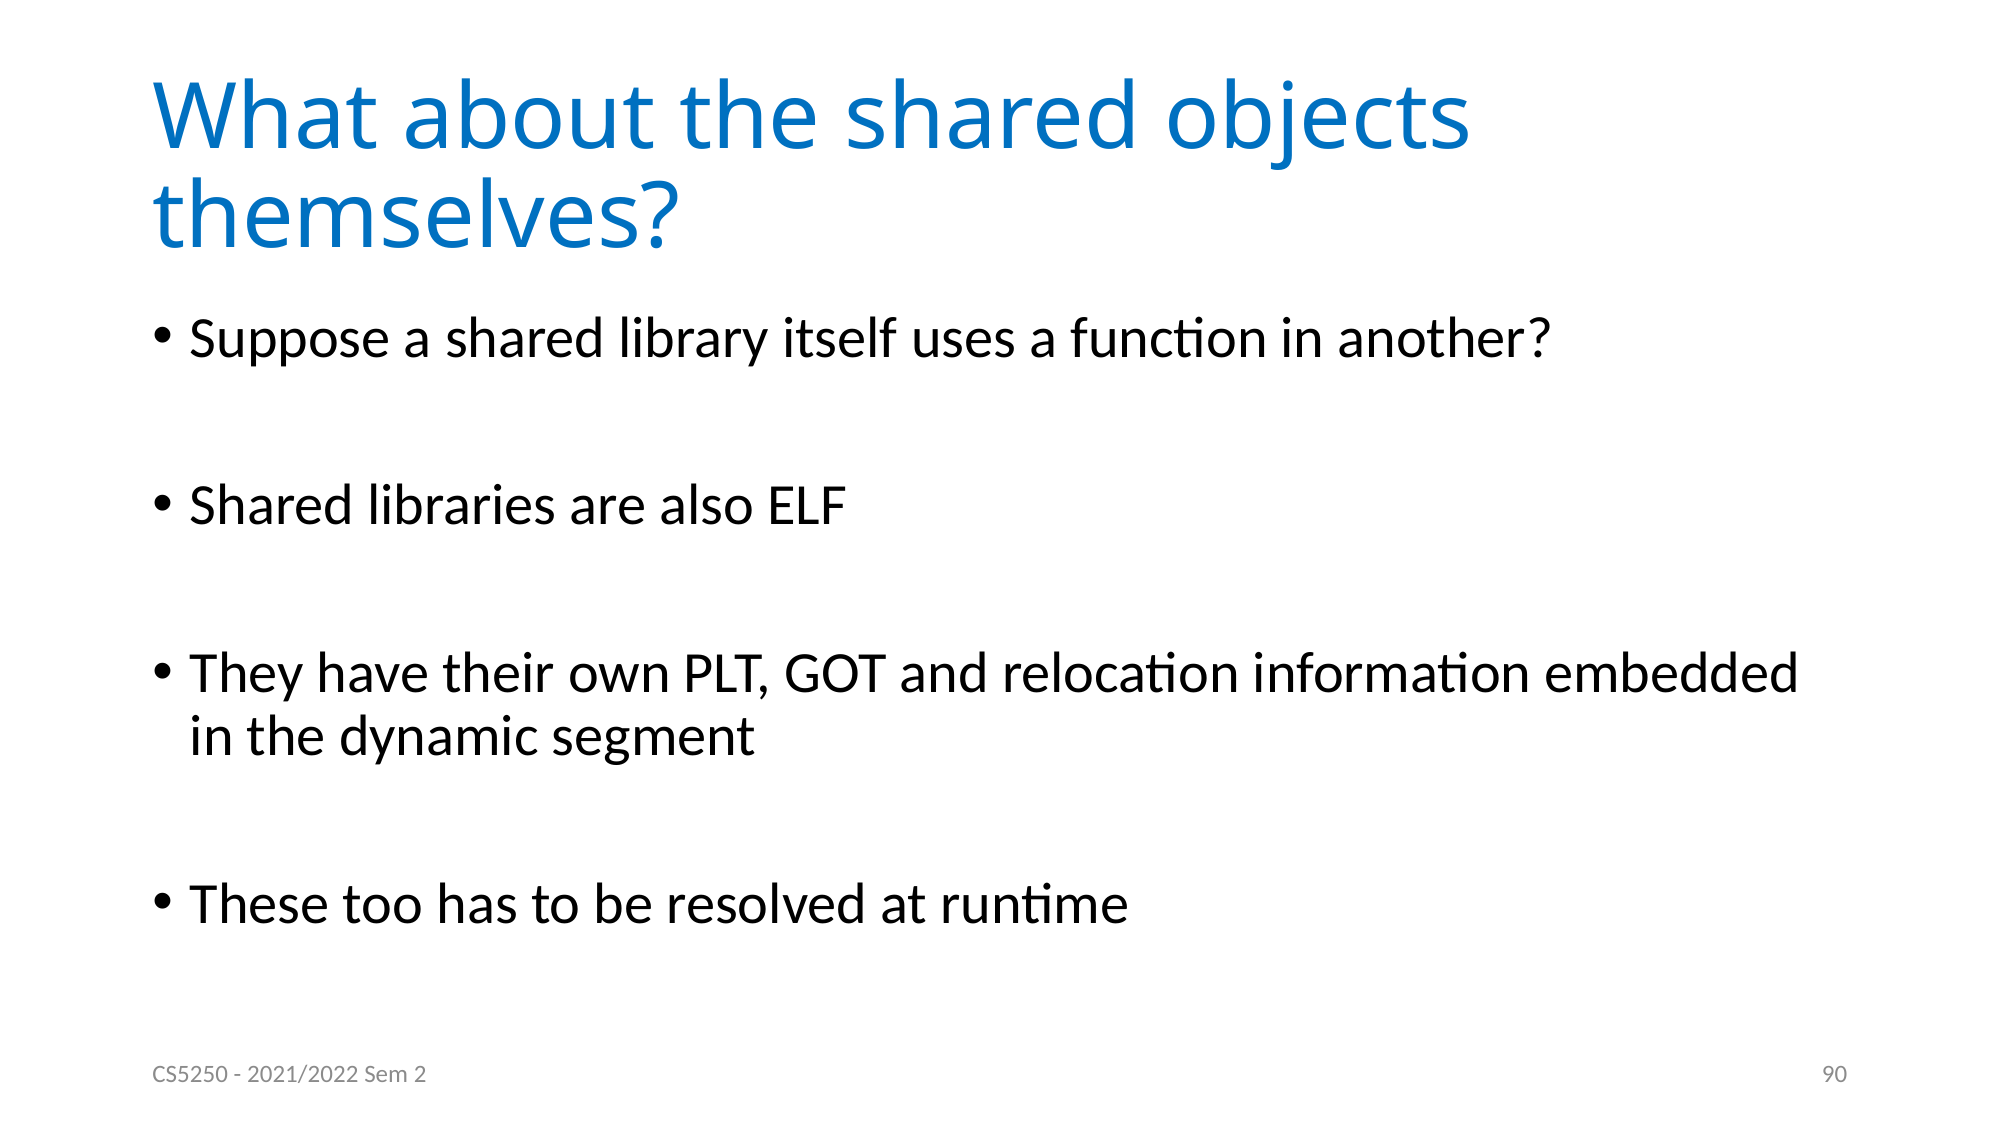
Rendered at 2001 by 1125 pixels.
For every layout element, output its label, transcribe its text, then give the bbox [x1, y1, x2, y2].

list Suppose a shared library itself uses a function in another? Shared libraries are also ELF They have their own PLT, GOT and relocation information embedded in the dynamic segment These too has to be resolved at runtime [137, 299, 1863, 1014]
title What about the shared objects themselves? [137, 59, 1863, 278]
slide_number 90 [1412, 1042, 1863, 1103]
slide_number CS5250 - 2021/2022 Sem 2 [137, 1042, 588, 1103]
